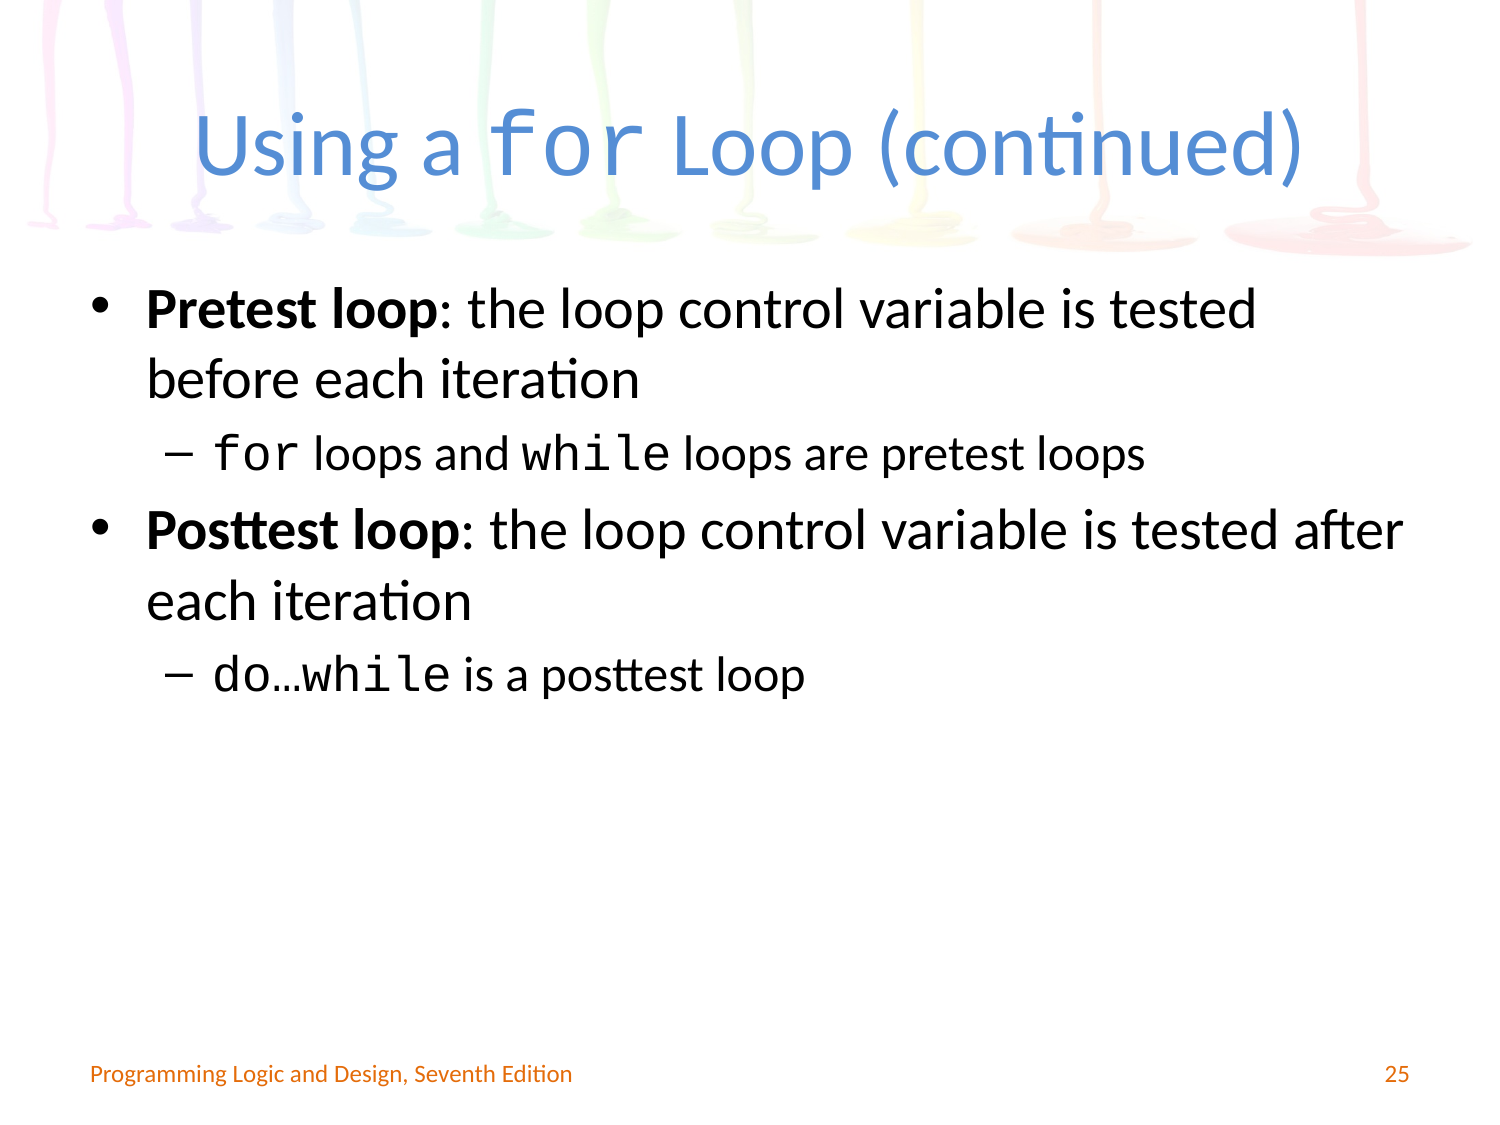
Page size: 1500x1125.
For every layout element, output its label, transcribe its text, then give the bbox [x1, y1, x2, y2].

slide_number 25 [1074, 1042, 1425, 1103]
footer Programming Logic and Design, Seventh Edition [75, 1042, 988, 1103]
picture [0, 0, 1500, 263]
list Pretest loop: the loop control variable is tested before each iteration for loops and while loops are pretest loops Posttest loop: the loop control variable is tested after each iteration do…while is a posttest loop [74, 262, 1426, 1006]
title Using a for Loop (continued) [74, 44, 1426, 233]
